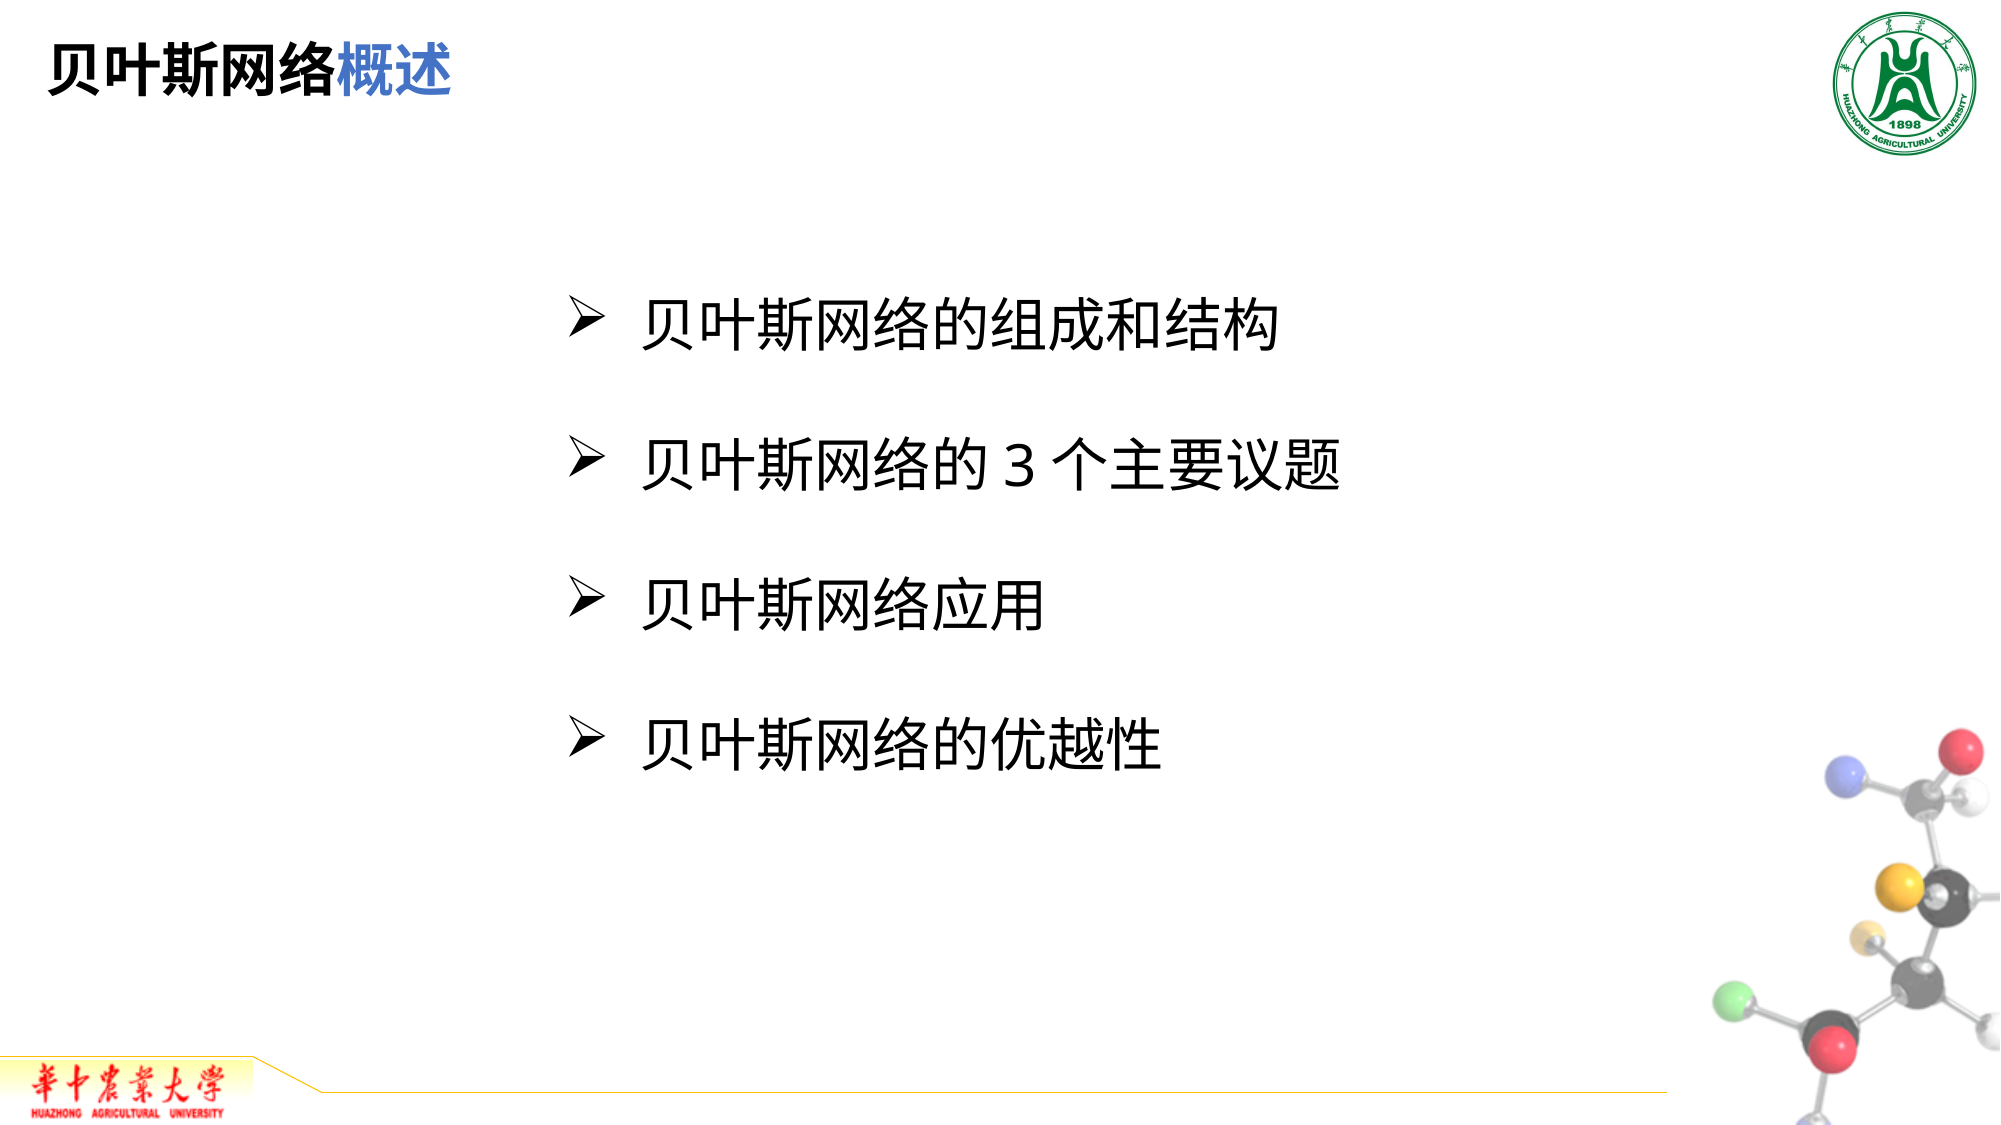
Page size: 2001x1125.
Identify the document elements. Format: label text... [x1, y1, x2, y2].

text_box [0, 1056, 1667, 1125]
picture [1831, 11, 1977, 156]
picture [1667, 687, 2000, 1125]
text_box 贝叶斯网络概述 [30, 25, 476, 111]
text_box 贝叶斯网络的组成和结构 贝叶斯网络的3个主要议题 贝叶斯网络应用 贝叶斯网络的优越性 [550, 281, 1370, 786]
